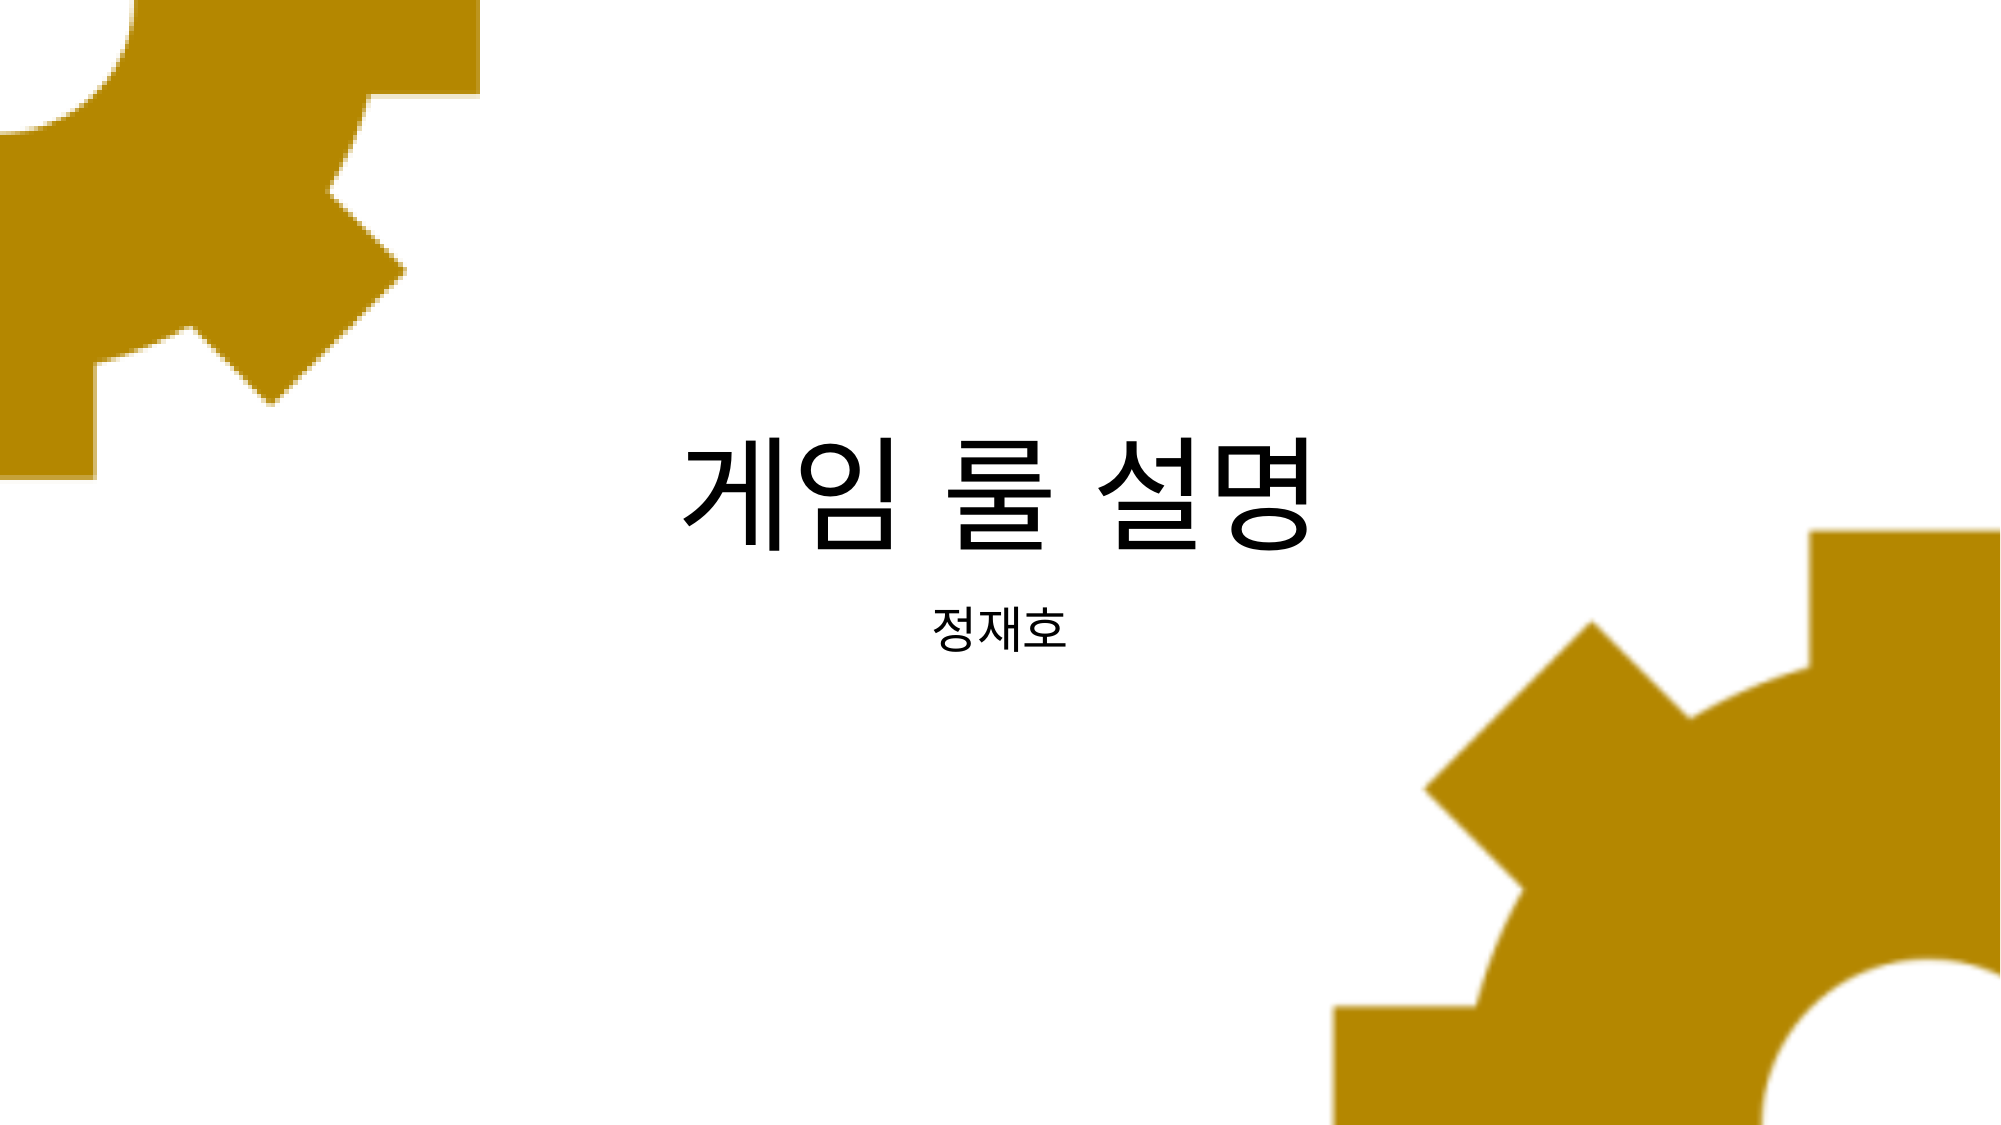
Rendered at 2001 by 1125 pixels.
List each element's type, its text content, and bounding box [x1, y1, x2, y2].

title 게임 룰 설명 [249, 184, 1750, 576]
subtitle 정재호 [249, 590, 1750, 863]
